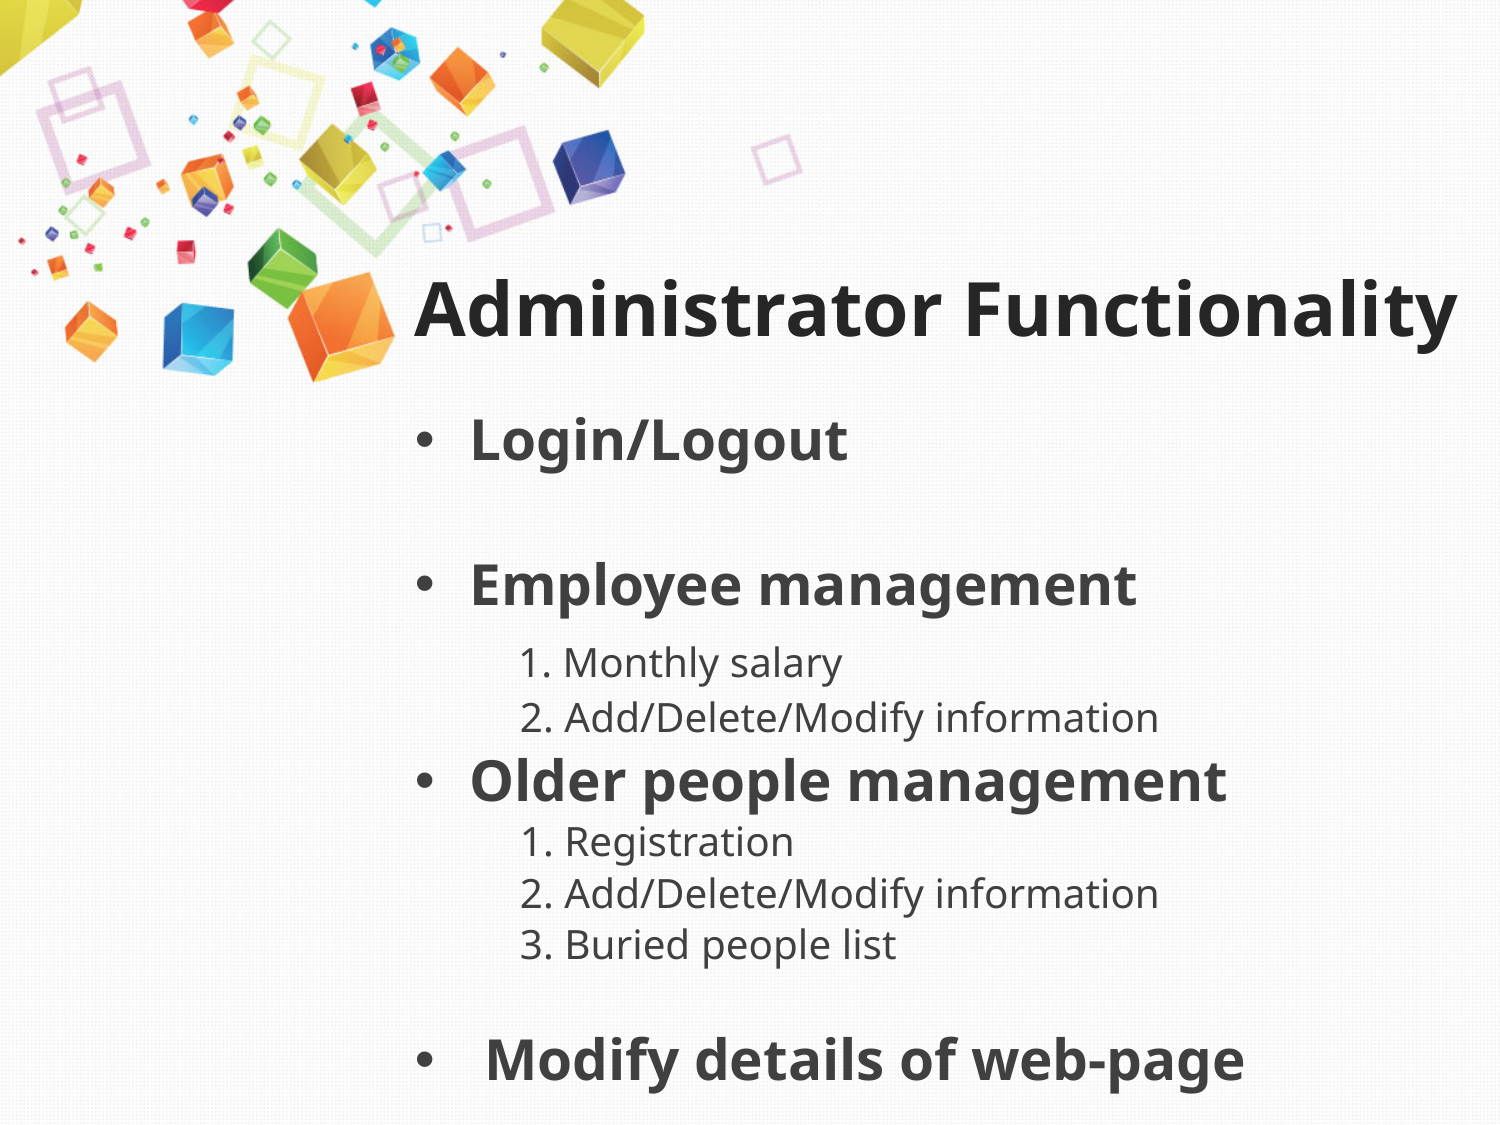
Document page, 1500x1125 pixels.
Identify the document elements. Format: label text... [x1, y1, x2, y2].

title Administrator Functionality [399, 212, 1500, 400]
list Login/Logout Employee management 1. Monthly salary 2. Add/Delete/Modify information Older people management 1. Registration 2. Add/Delete/Modify information 3. Buried people list Modify details of web-page [399, 404, 1500, 1106]
picture [0, 0, 1500, 1125]
